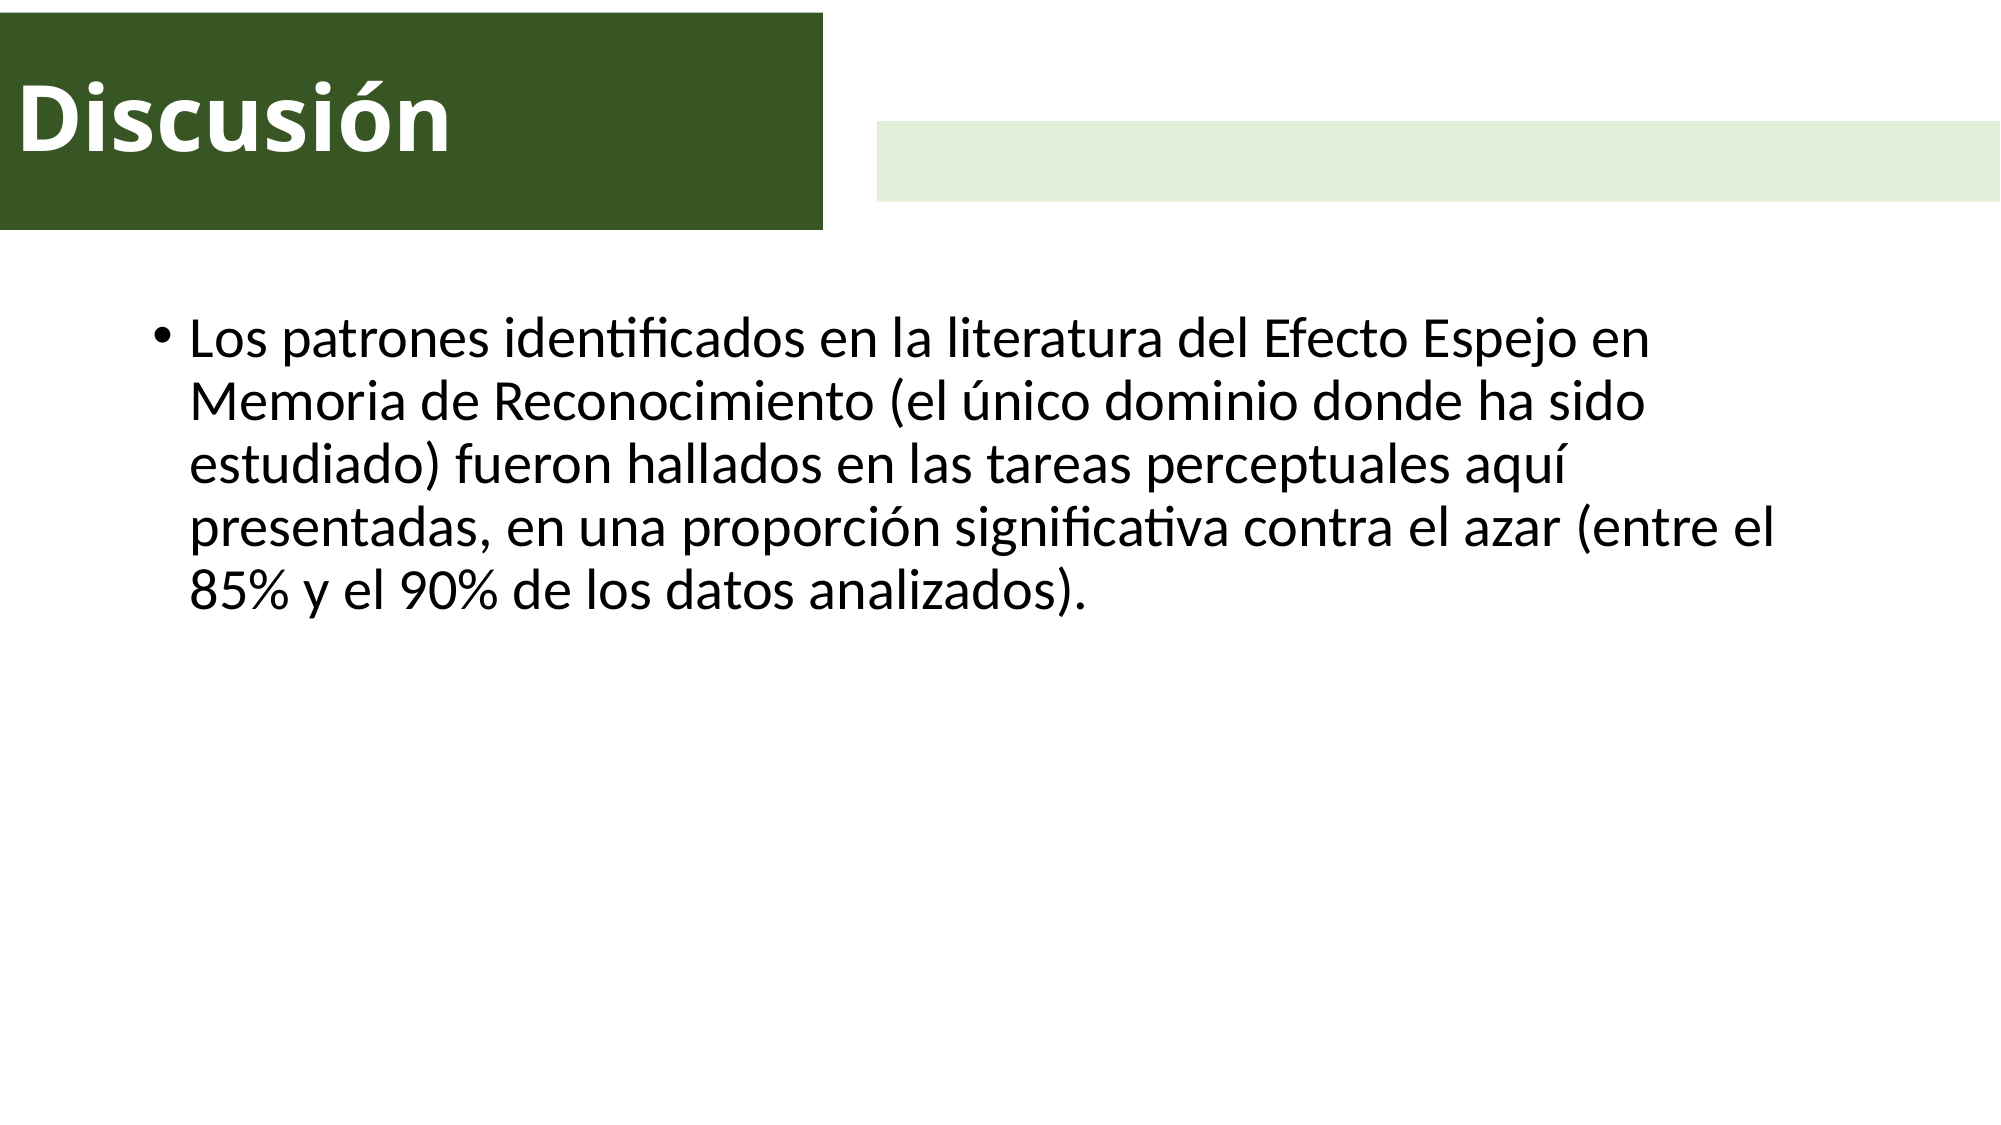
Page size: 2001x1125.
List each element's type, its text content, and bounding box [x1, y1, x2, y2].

title Discusión [0, 12, 823, 230]
list Los patrones identificados en la literatura del Efecto Espejo en Memoria de Reconocimiento (el único dominio donde ha sido estudiado) fueron hallados en las tareas perceptuales aquí presentadas, en una proporción significativa contra el azar (entre el 85% y el 90% de los datos analizados). [137, 299, 1863, 1014]
text_box [876, 121, 2000, 202]
